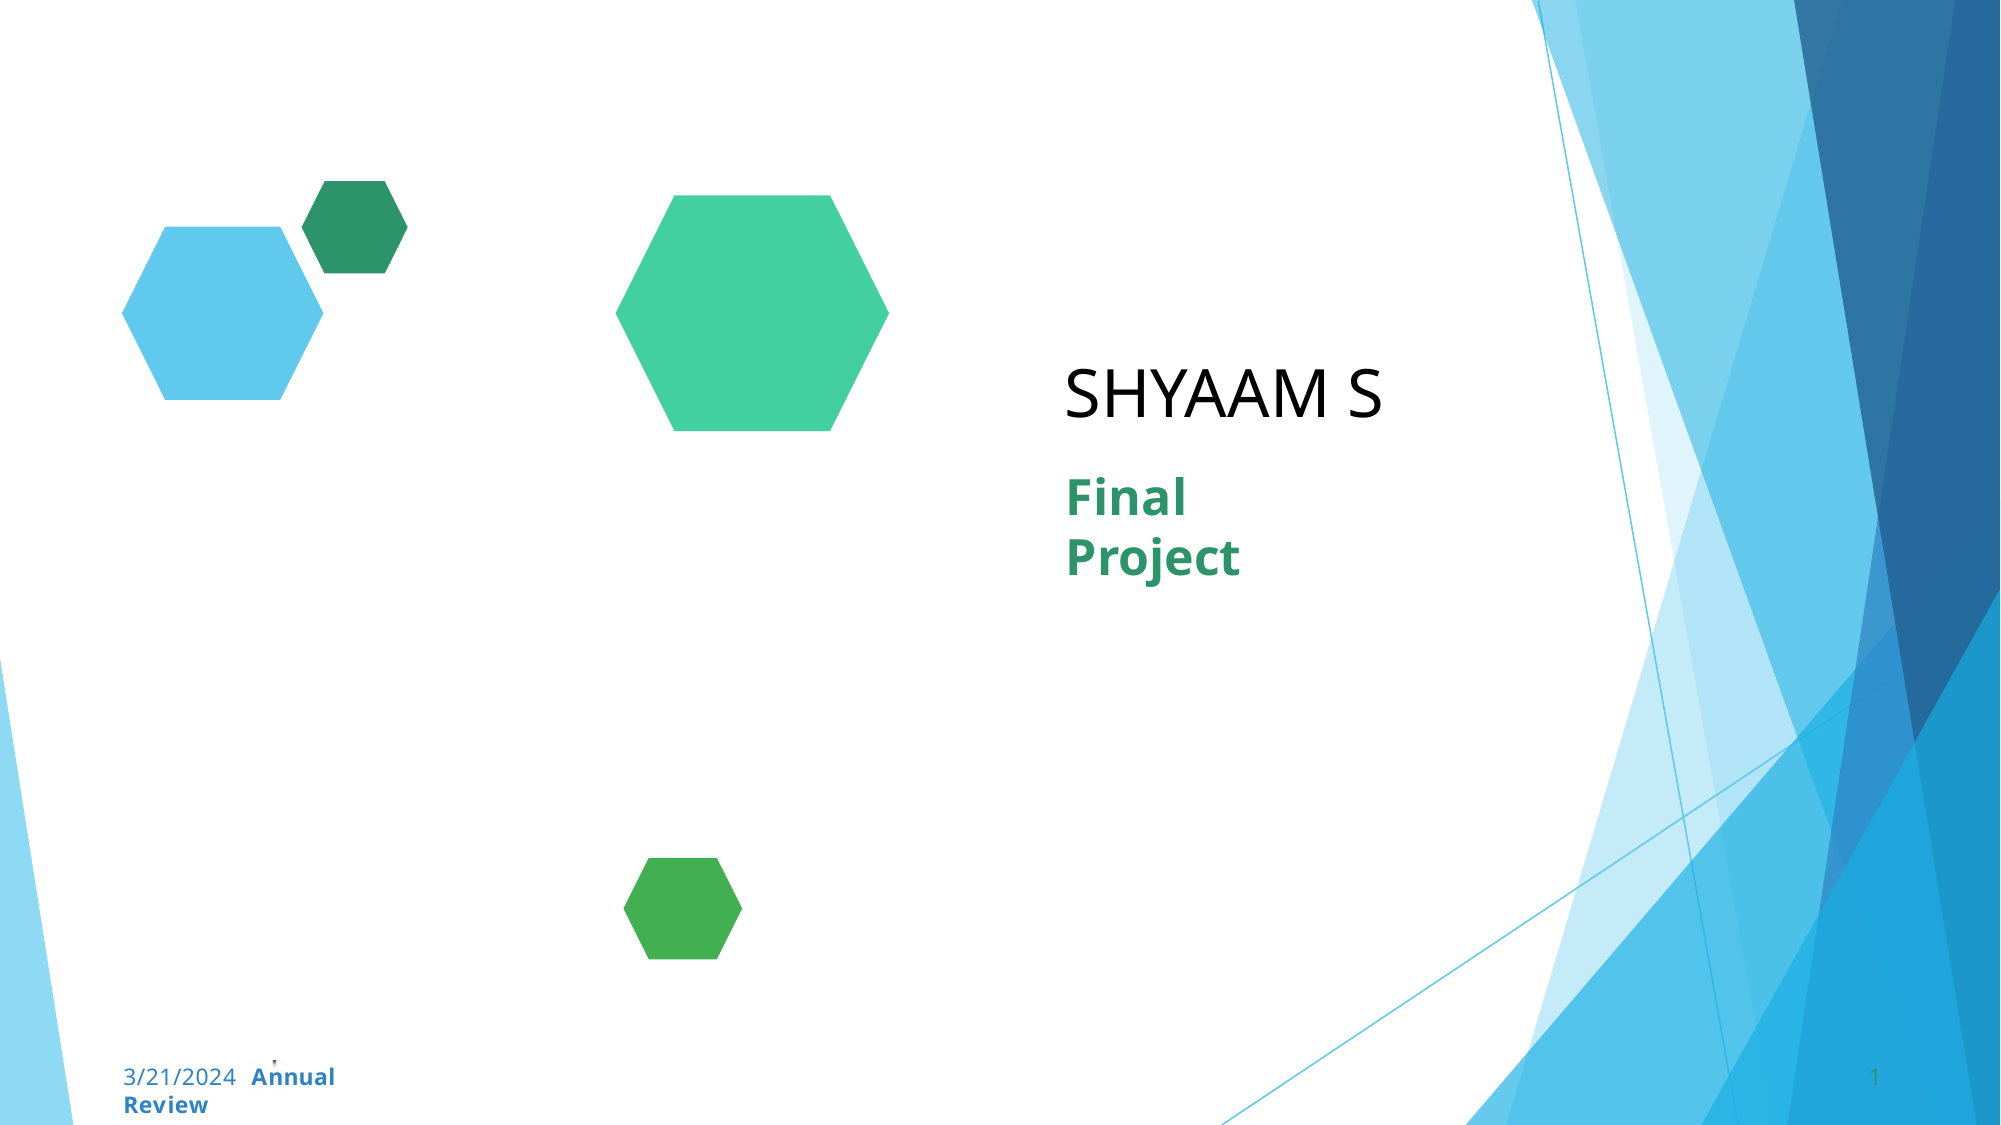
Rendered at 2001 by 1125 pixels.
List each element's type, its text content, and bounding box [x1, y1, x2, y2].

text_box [121, 180, 408, 401]
text_box [623, 857, 743, 960]
text_box [615, 195, 890, 347]
picture [110, 1060, 463, 1094]
text_box Final Project [1063, 462, 1369, 585]
title SHYAAM S [537, 347, 1489, 539]
slide_number 1 [1862, 1061, 1888, 1125]
text_box 3/21/2024 Annual Review [121, 1103, 417, 1118]
